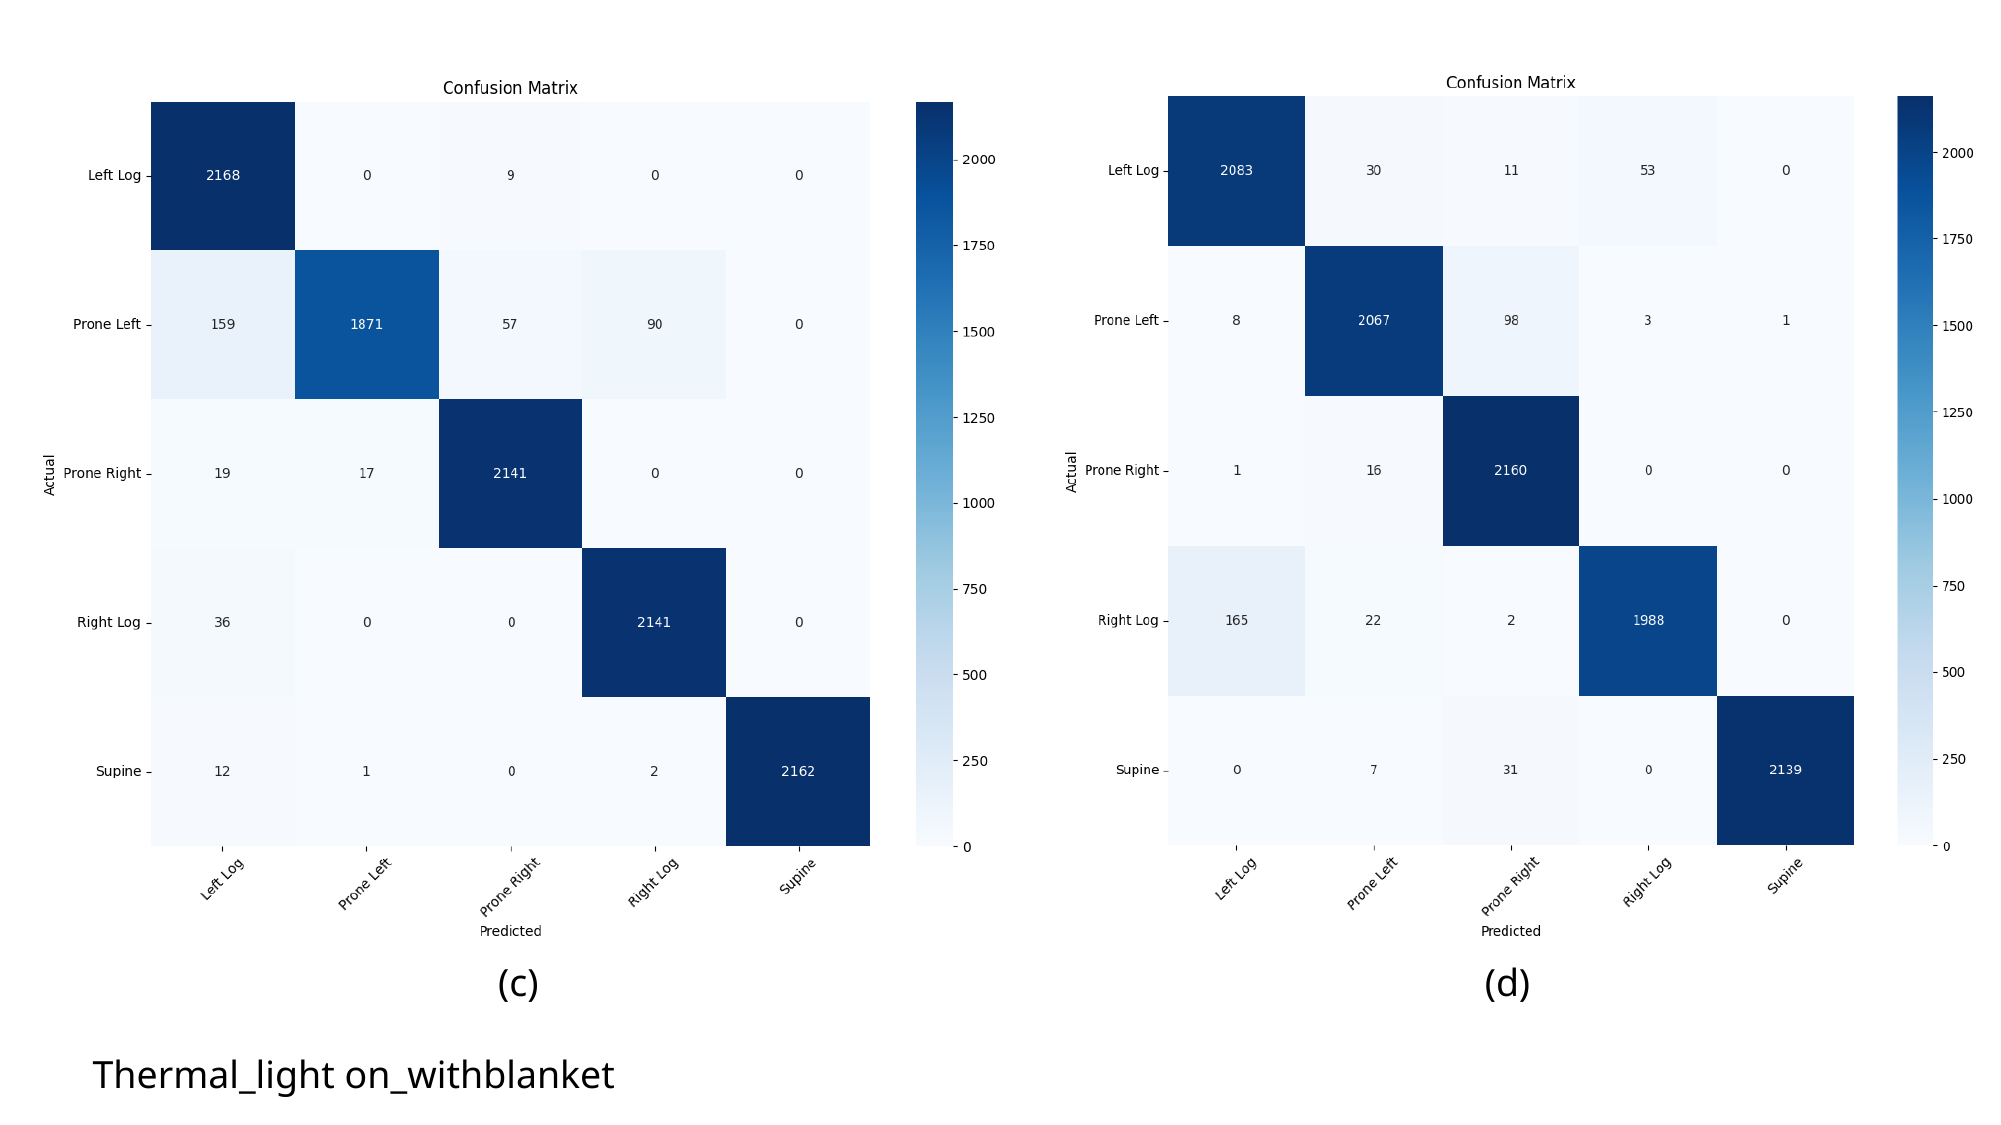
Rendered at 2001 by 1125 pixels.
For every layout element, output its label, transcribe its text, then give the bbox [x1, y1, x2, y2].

picture [4, 66, 1987, 953]
text_box Thermal_light on_withblanket [77, 1043, 631, 1104]
text_box (c) [406, 953, 631, 1012]
text_box (d) [1395, 953, 1620, 1012]
